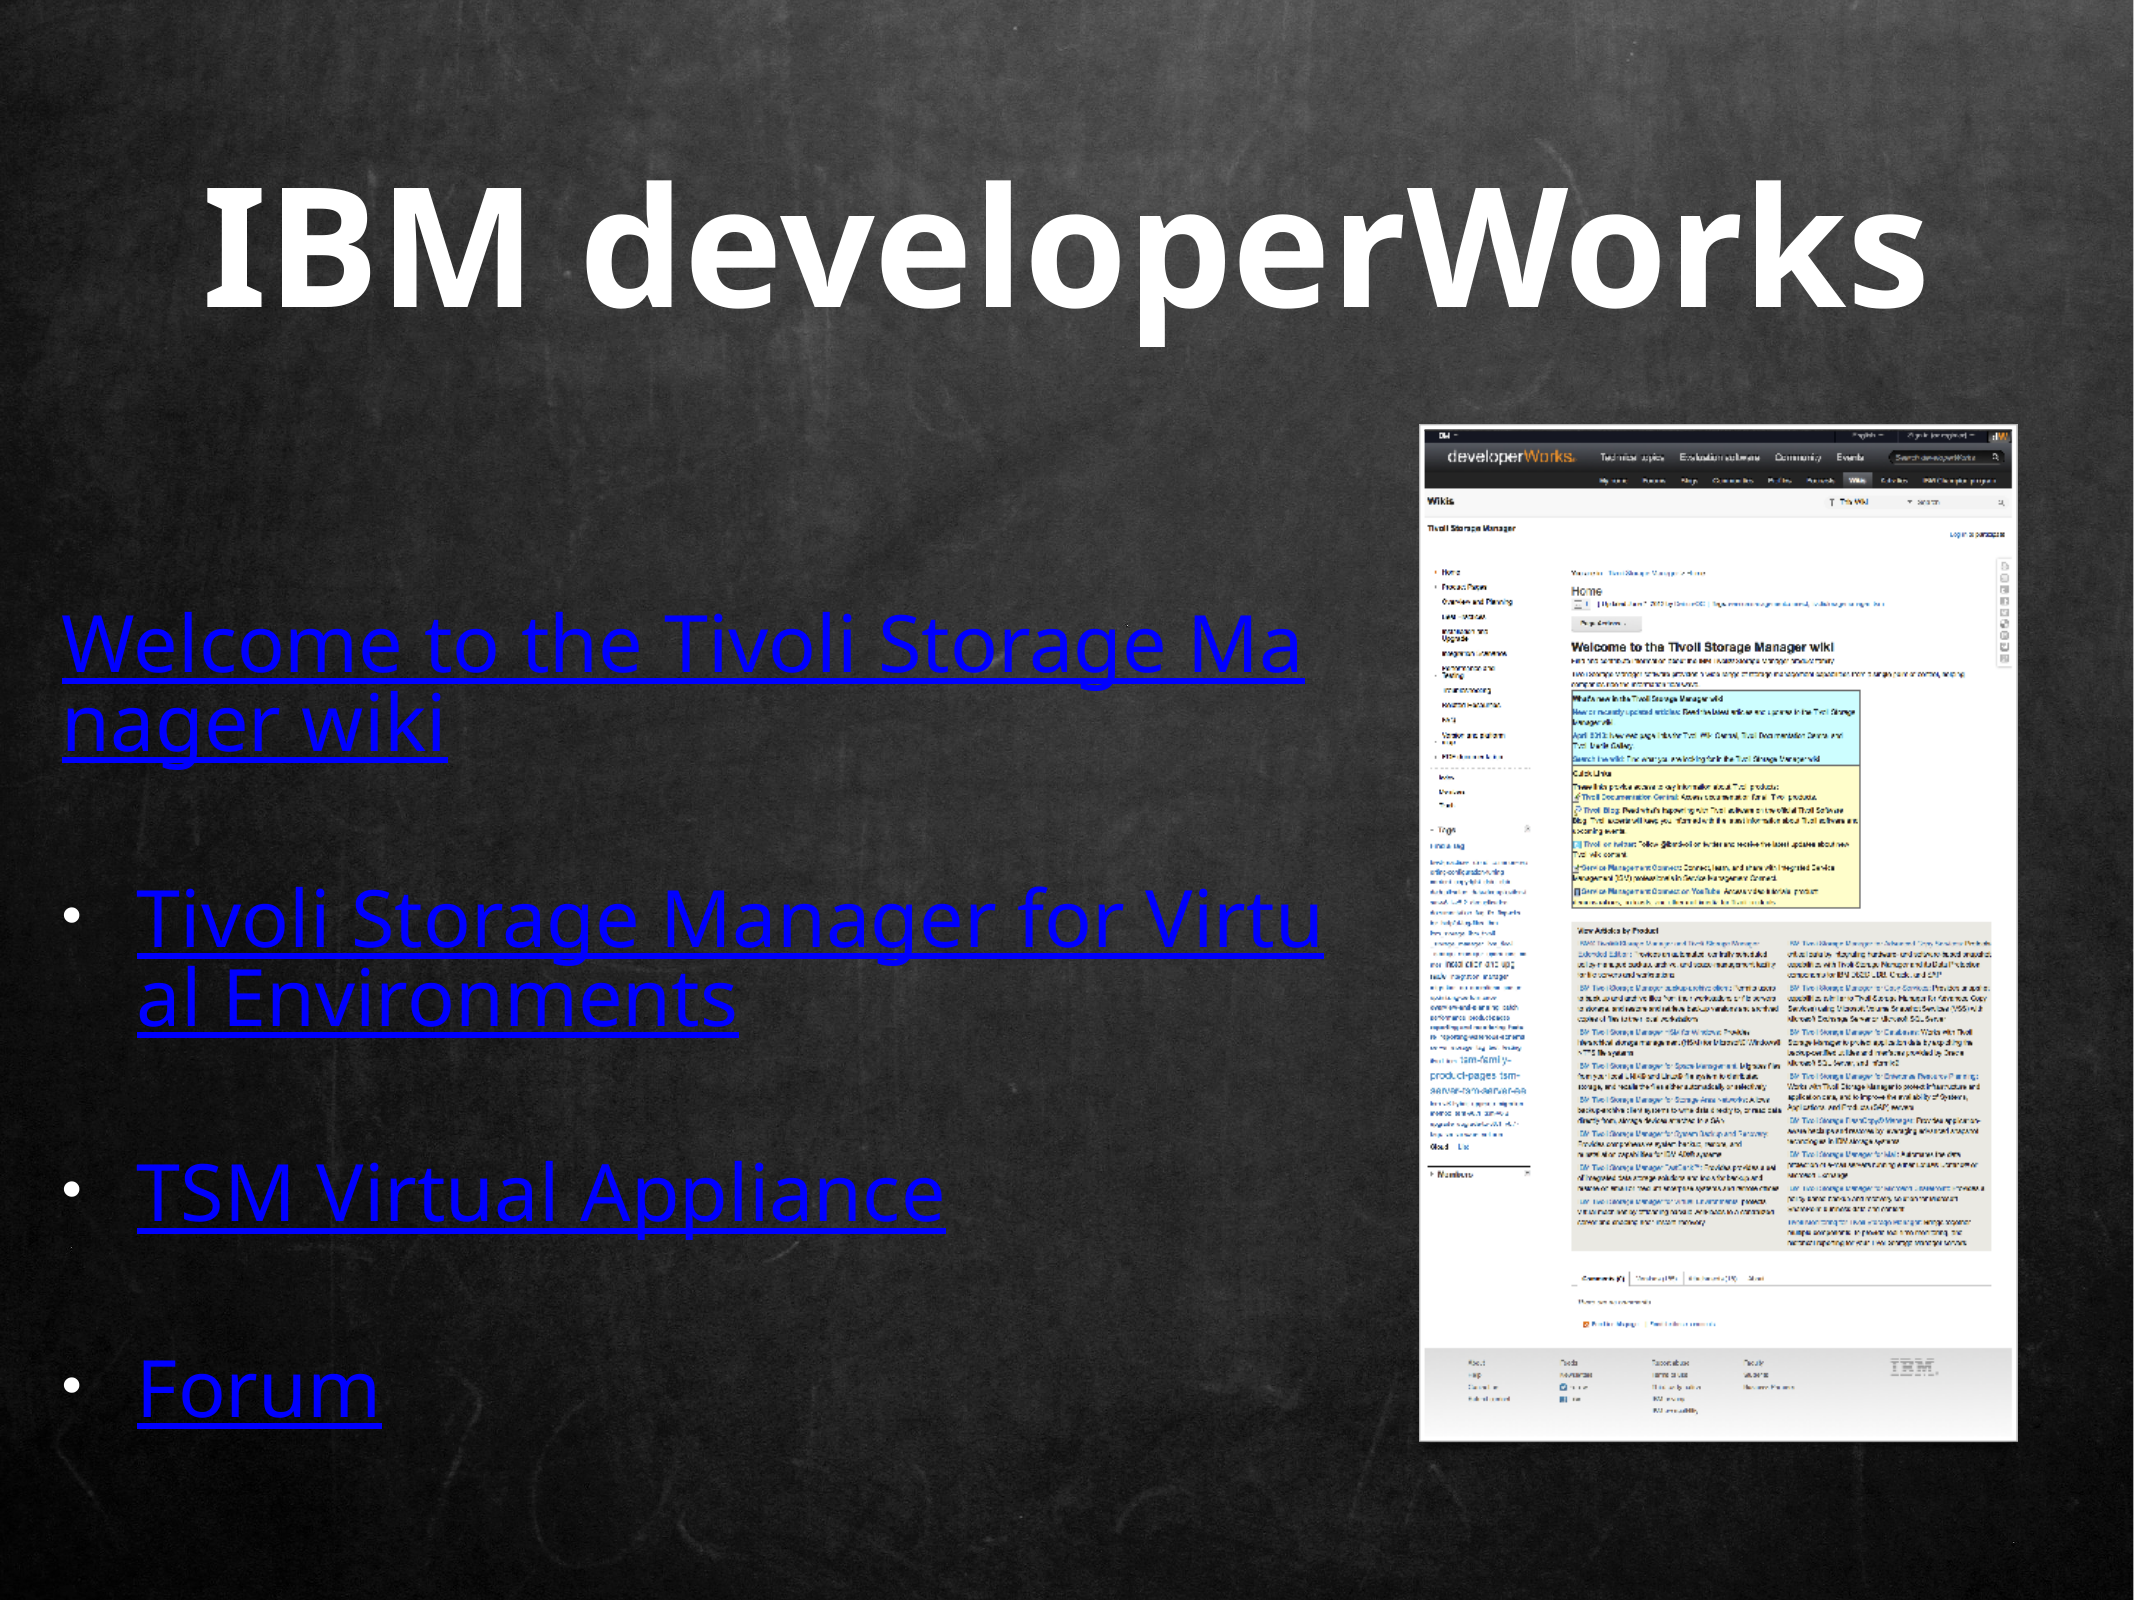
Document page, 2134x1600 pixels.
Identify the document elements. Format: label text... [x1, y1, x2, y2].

list Welcome to the Tivoli Storage Manager wiki Tivoli Storage Manager for Virtual Environments TSM Virtual Appliance Forum [61, 424, 1338, 1457]
picture [0, 0, 2134, 1600]
title IBM developerWorks [155, 66, 1978, 416]
